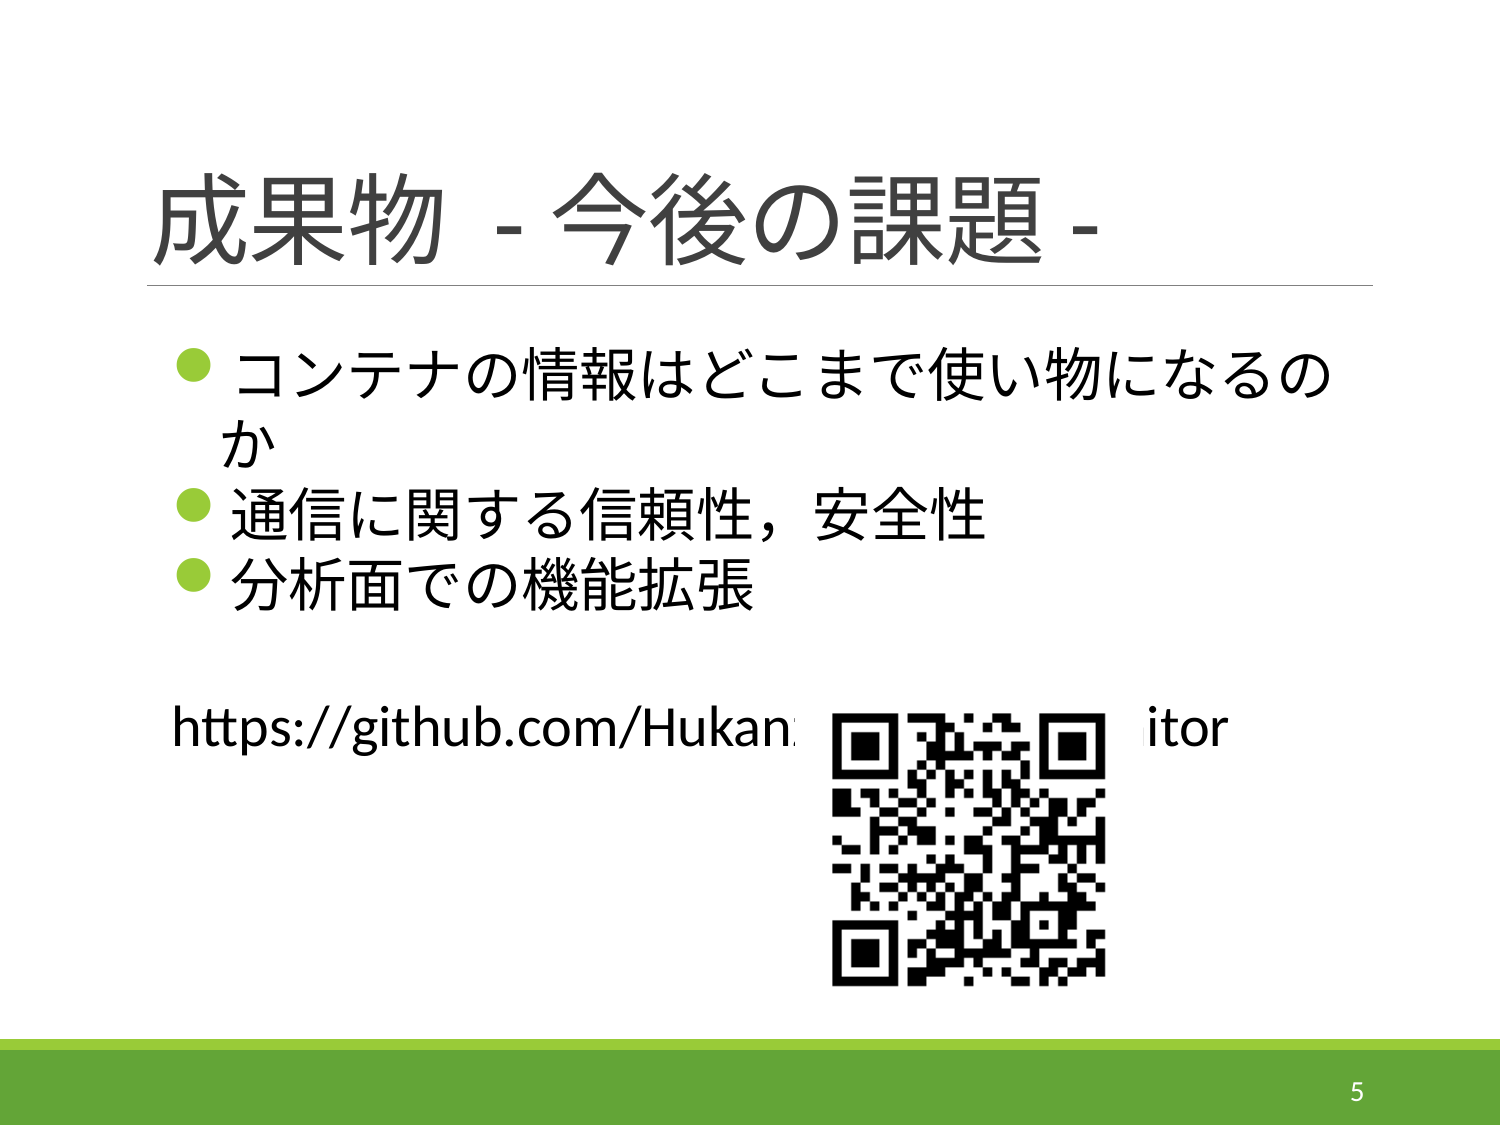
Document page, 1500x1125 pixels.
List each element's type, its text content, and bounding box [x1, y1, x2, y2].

slide_number 5 [1218, 1059, 1380, 1120]
text_box コンテナの情報はどこまで使い物になるのか 通信に関する信頼性，安全性 分析面での機能拡張 https://github.com/Hukanzen/Linux-Monitor [157, 330, 1380, 766]
picture [794, 675, 1143, 1024]
title 成果物 -今後の課題- [135, 47, 1373, 285]
